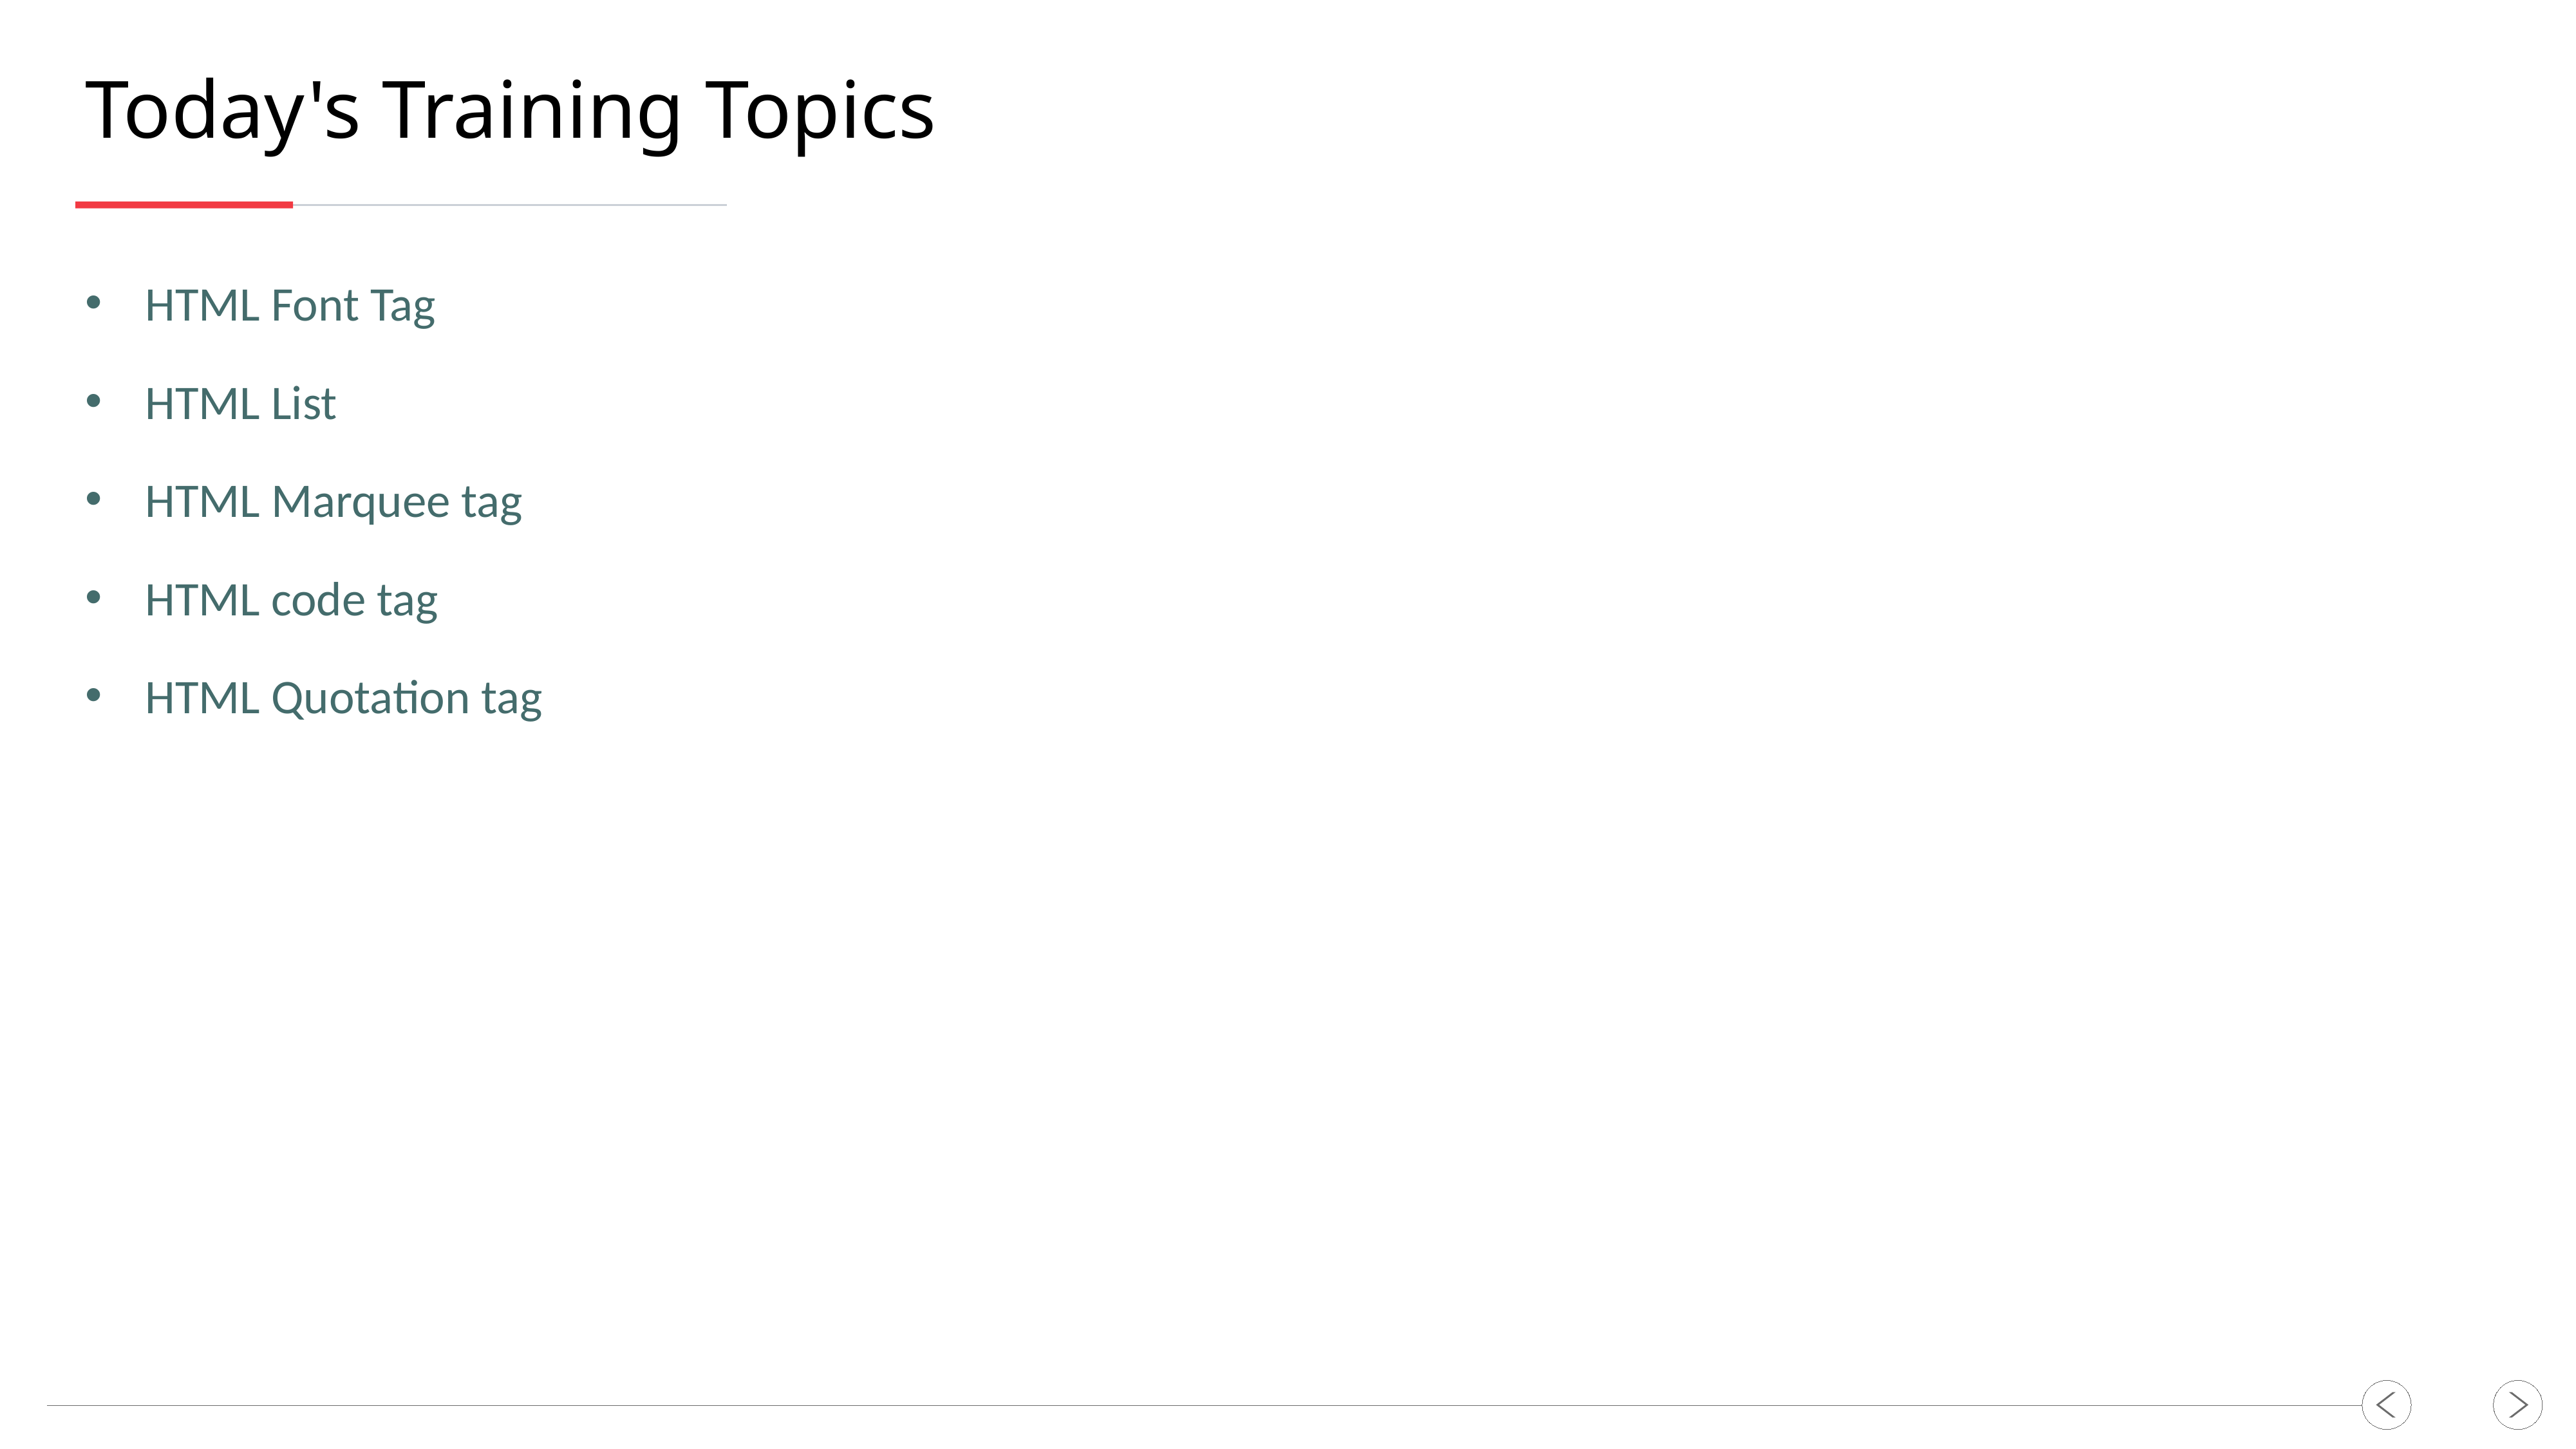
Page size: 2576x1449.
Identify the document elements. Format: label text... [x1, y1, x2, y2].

list HTML Font Tag HTML List HTML Marquee tag HTML code tag HTML Quotation tag [75, 253, 2329, 1304]
list Today's Training Topics [75, 56, 2496, 157]
